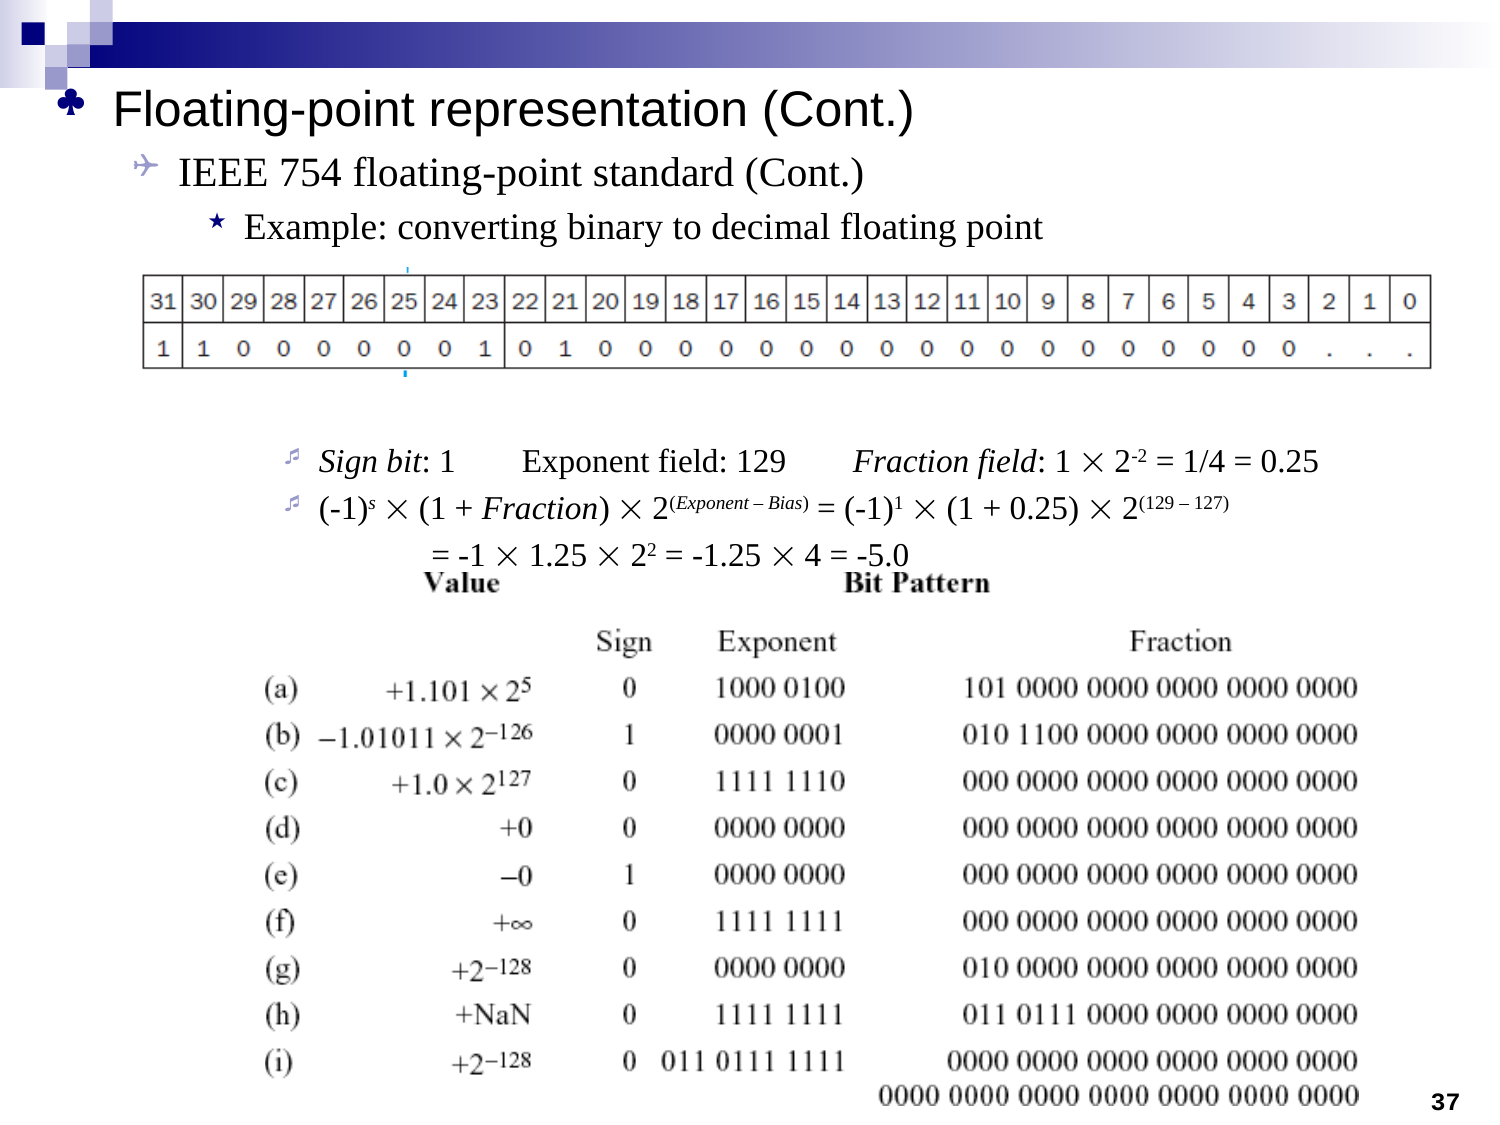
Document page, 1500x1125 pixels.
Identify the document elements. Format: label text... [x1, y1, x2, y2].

list Floating-point representation (Cont.) IEEE 754 floating-point standard (Cont.) Example: converting binary to decimal floating point Sign bit: 1 Exponent field: 129 Fraction field: 1  2-2 = 1/4 = 0.25 (-1)s  (1 + Fraction)  2(Exponent – Bias) = (-1)1  (1 + 0.25)  2(129 – 127) = -1  1.25  22 = -1.25  4 = -5.0 [41, 69, 1471, 551]
picture [265, 572, 1360, 1107]
picture [135, 266, 1441, 377]
slide_number 37 [1393, 1082, 1498, 1118]
